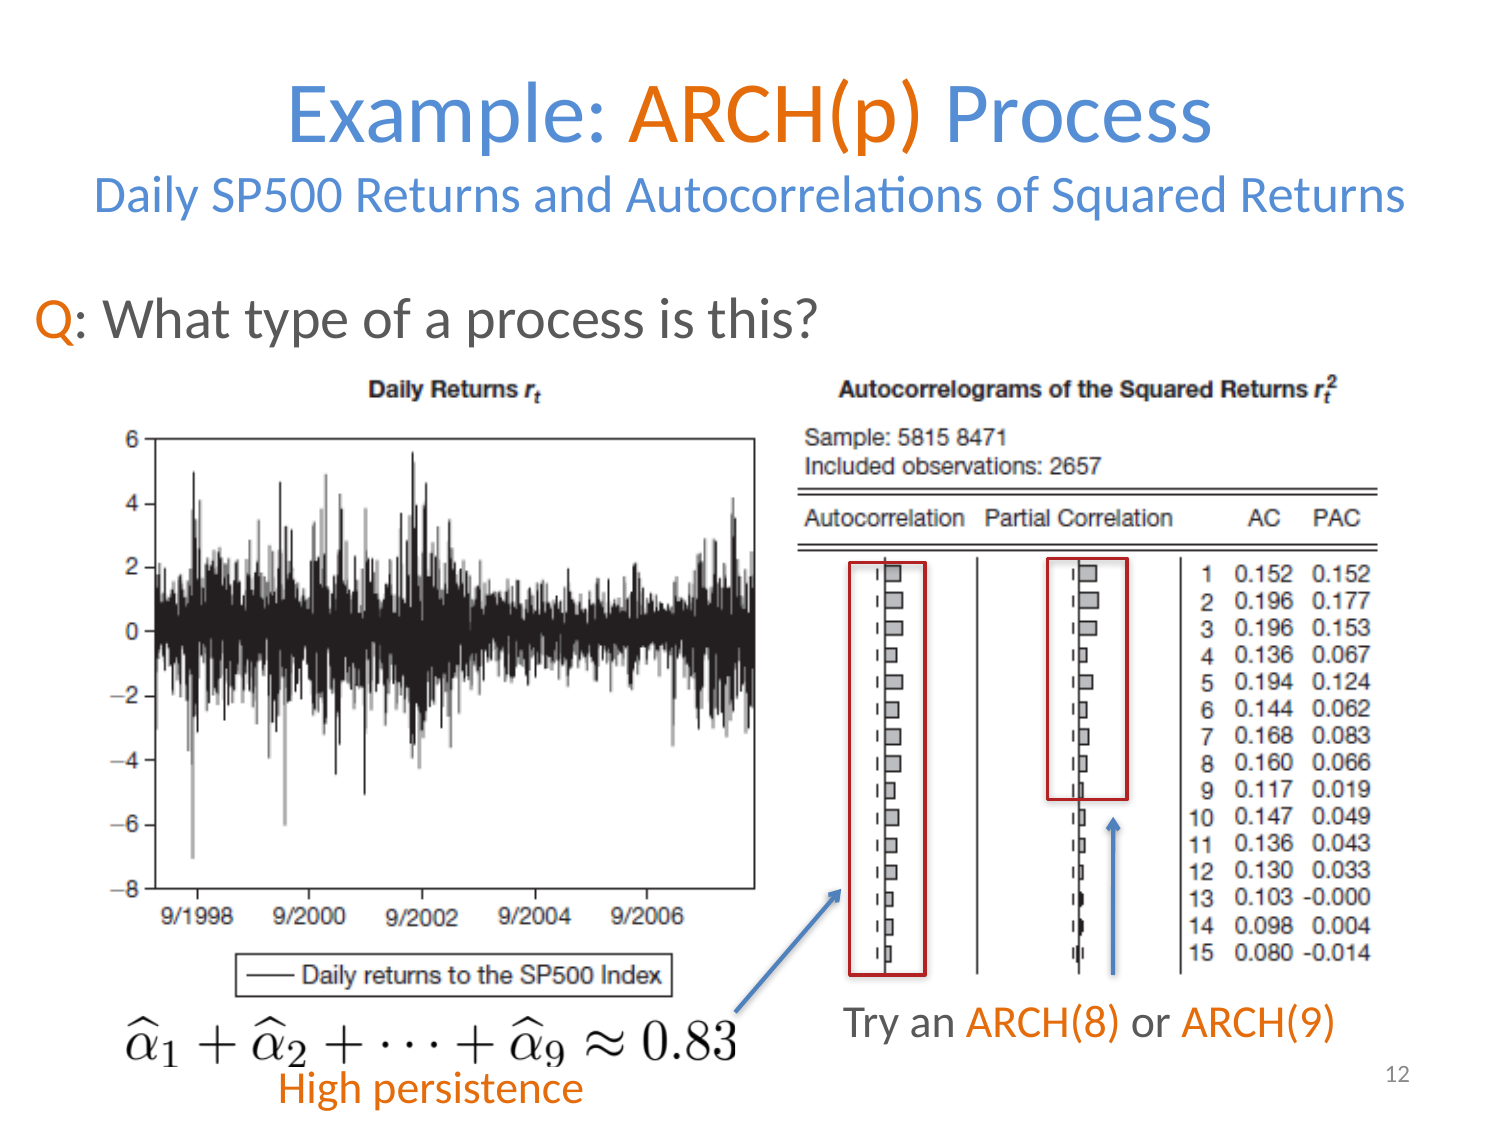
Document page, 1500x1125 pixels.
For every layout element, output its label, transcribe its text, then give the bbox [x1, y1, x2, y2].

slide_number 12 [1074, 1042, 1425, 1103]
picture [78, 348, 1426, 1017]
text_box Q: What type of a process is this? [19, 272, 837, 358]
title Example: ARCH(p) Process Daily SP500 Returns and Autocorrelations of Squared Returns [75, 45, 1425, 233]
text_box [824, 558, 1355, 1056]
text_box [125, 562, 926, 1121]
